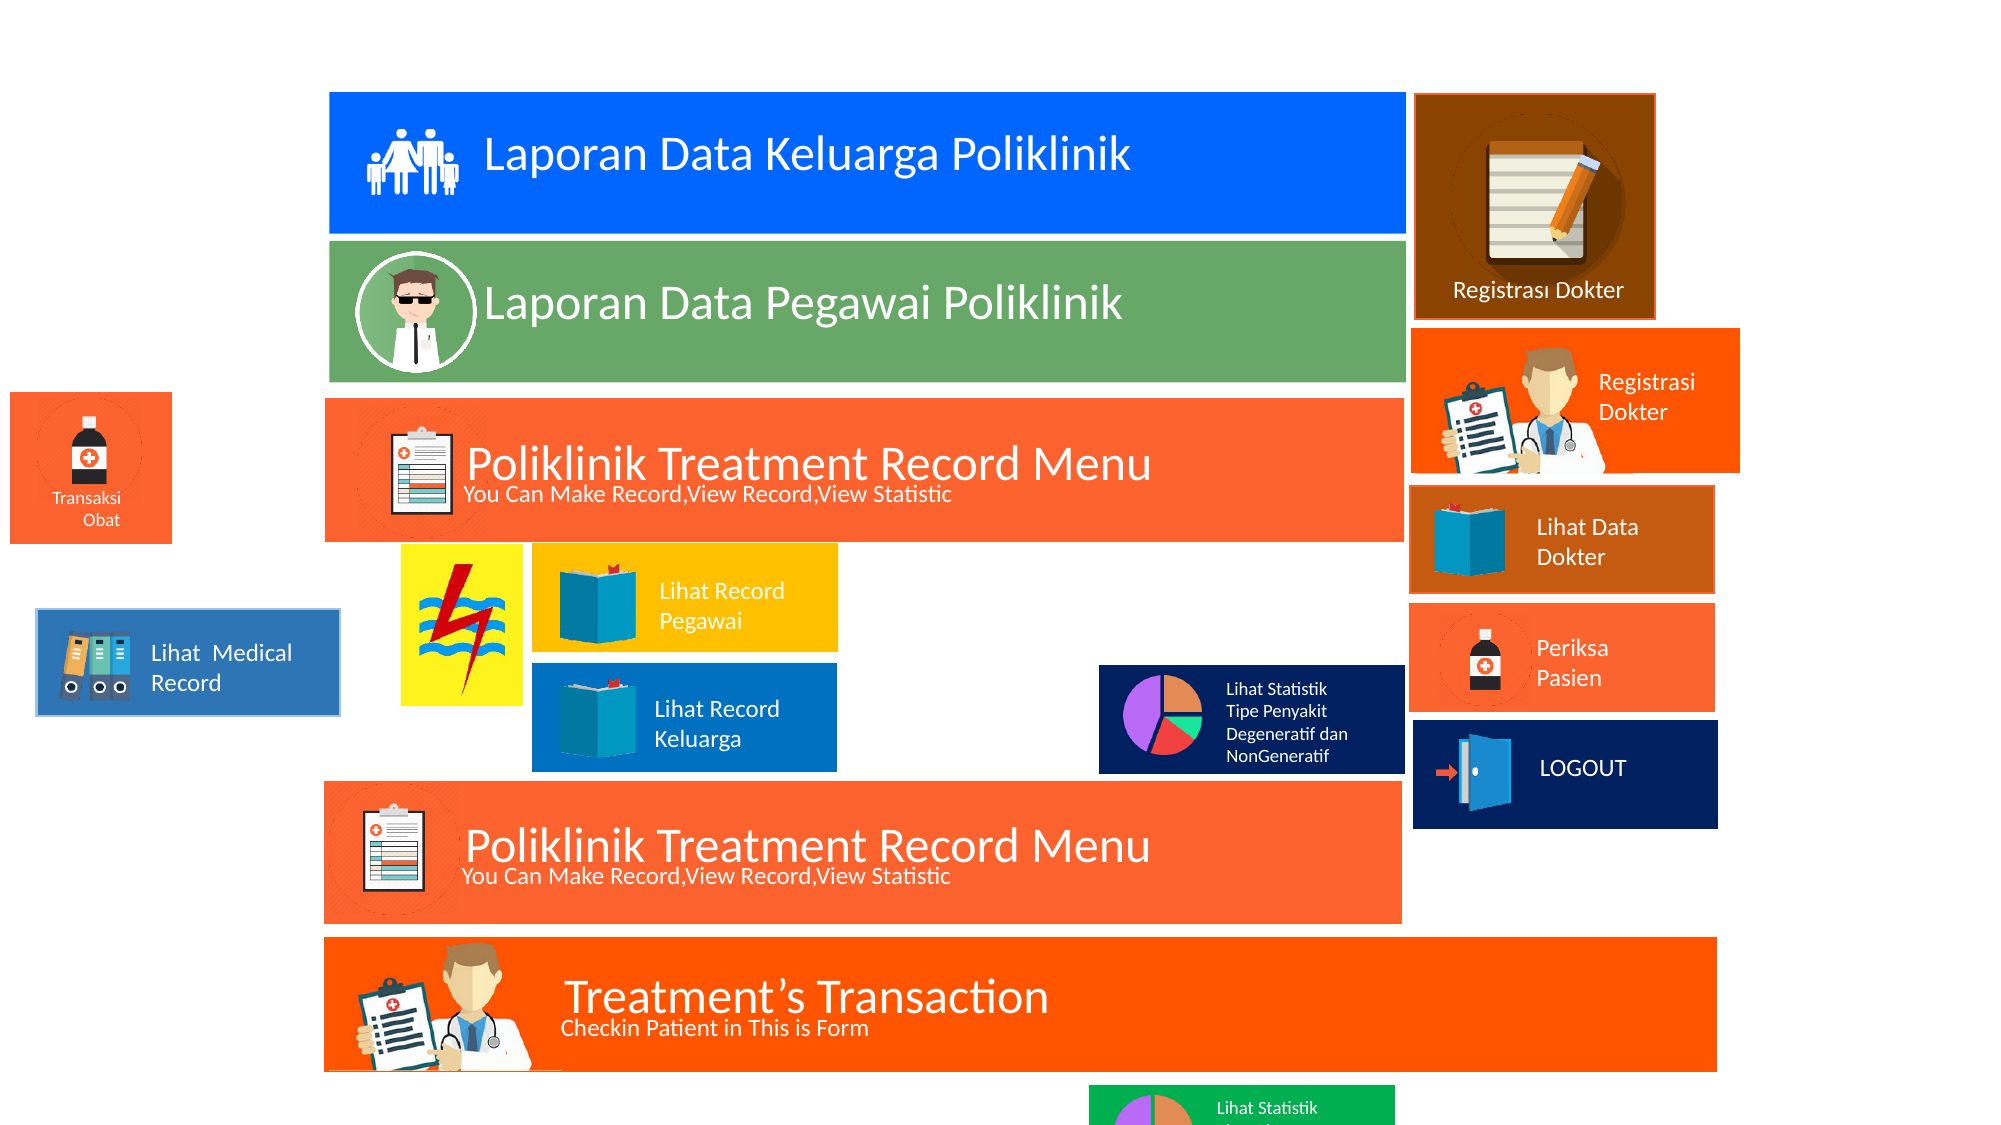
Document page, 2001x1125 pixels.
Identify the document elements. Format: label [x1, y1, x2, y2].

text_box [1413, 721, 1718, 829]
text_box [324, 781, 1402, 924]
text_box [329, 92, 1406, 234]
text_box [329, 240, 1406, 383]
text_box [1414, 93, 1655, 320]
text_box [532, 543, 837, 651]
text_box [10, 393, 171, 543]
text_box [532, 664, 837, 772]
text_box [36, 608, 341, 716]
text_box [1410, 604, 1714, 712]
text_box [1410, 485, 1714, 593]
text_box [326, 399, 1403, 541]
picture [401, 544, 523, 706]
text_box [325, 937, 1716, 1071]
text_box [1411, 328, 1739, 474]
text_box [1099, 666, 1404, 775]
text_box [1090, 1085, 1395, 1125]
